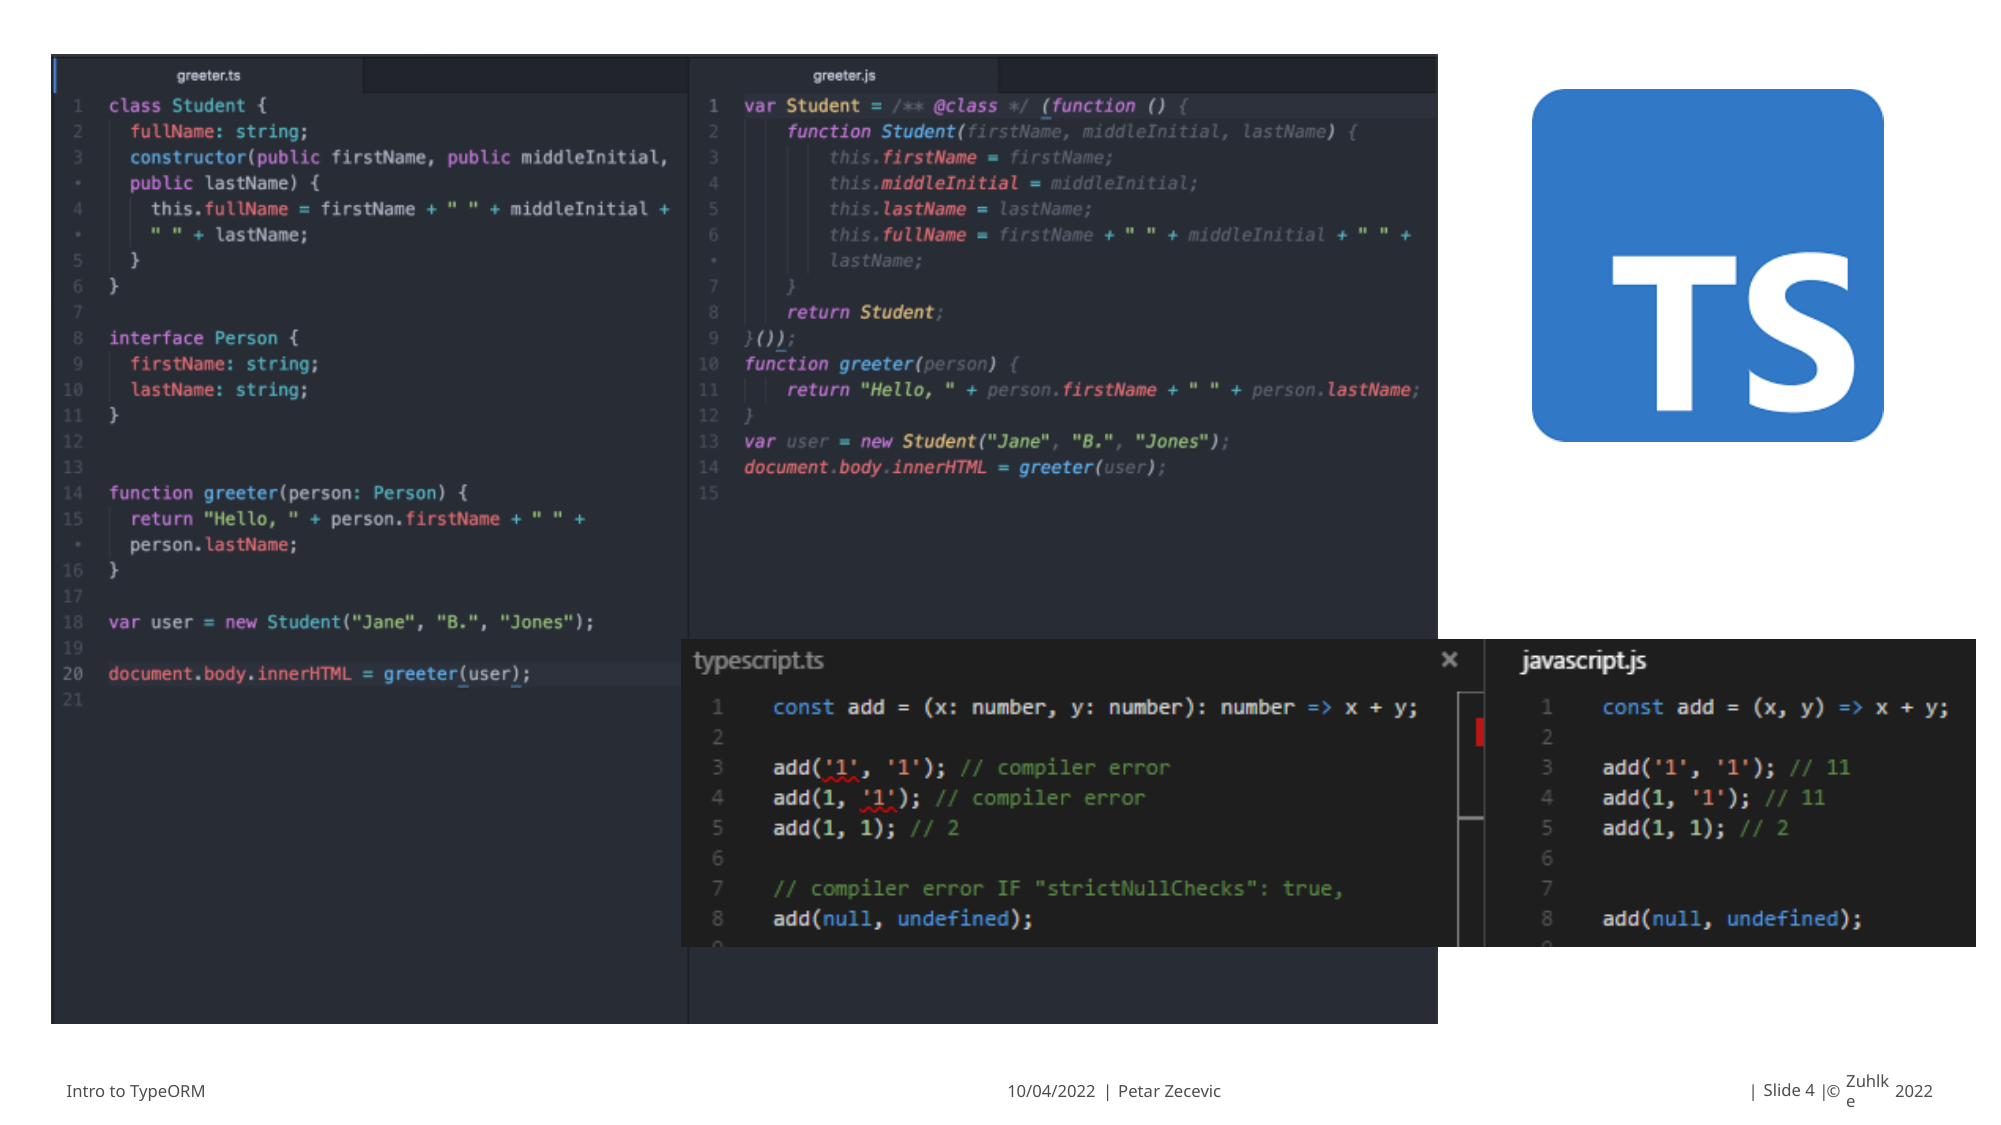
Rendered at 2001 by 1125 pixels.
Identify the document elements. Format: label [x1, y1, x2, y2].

picture [51, 54, 1976, 1024]
picture [1532, 89, 1885, 442]
